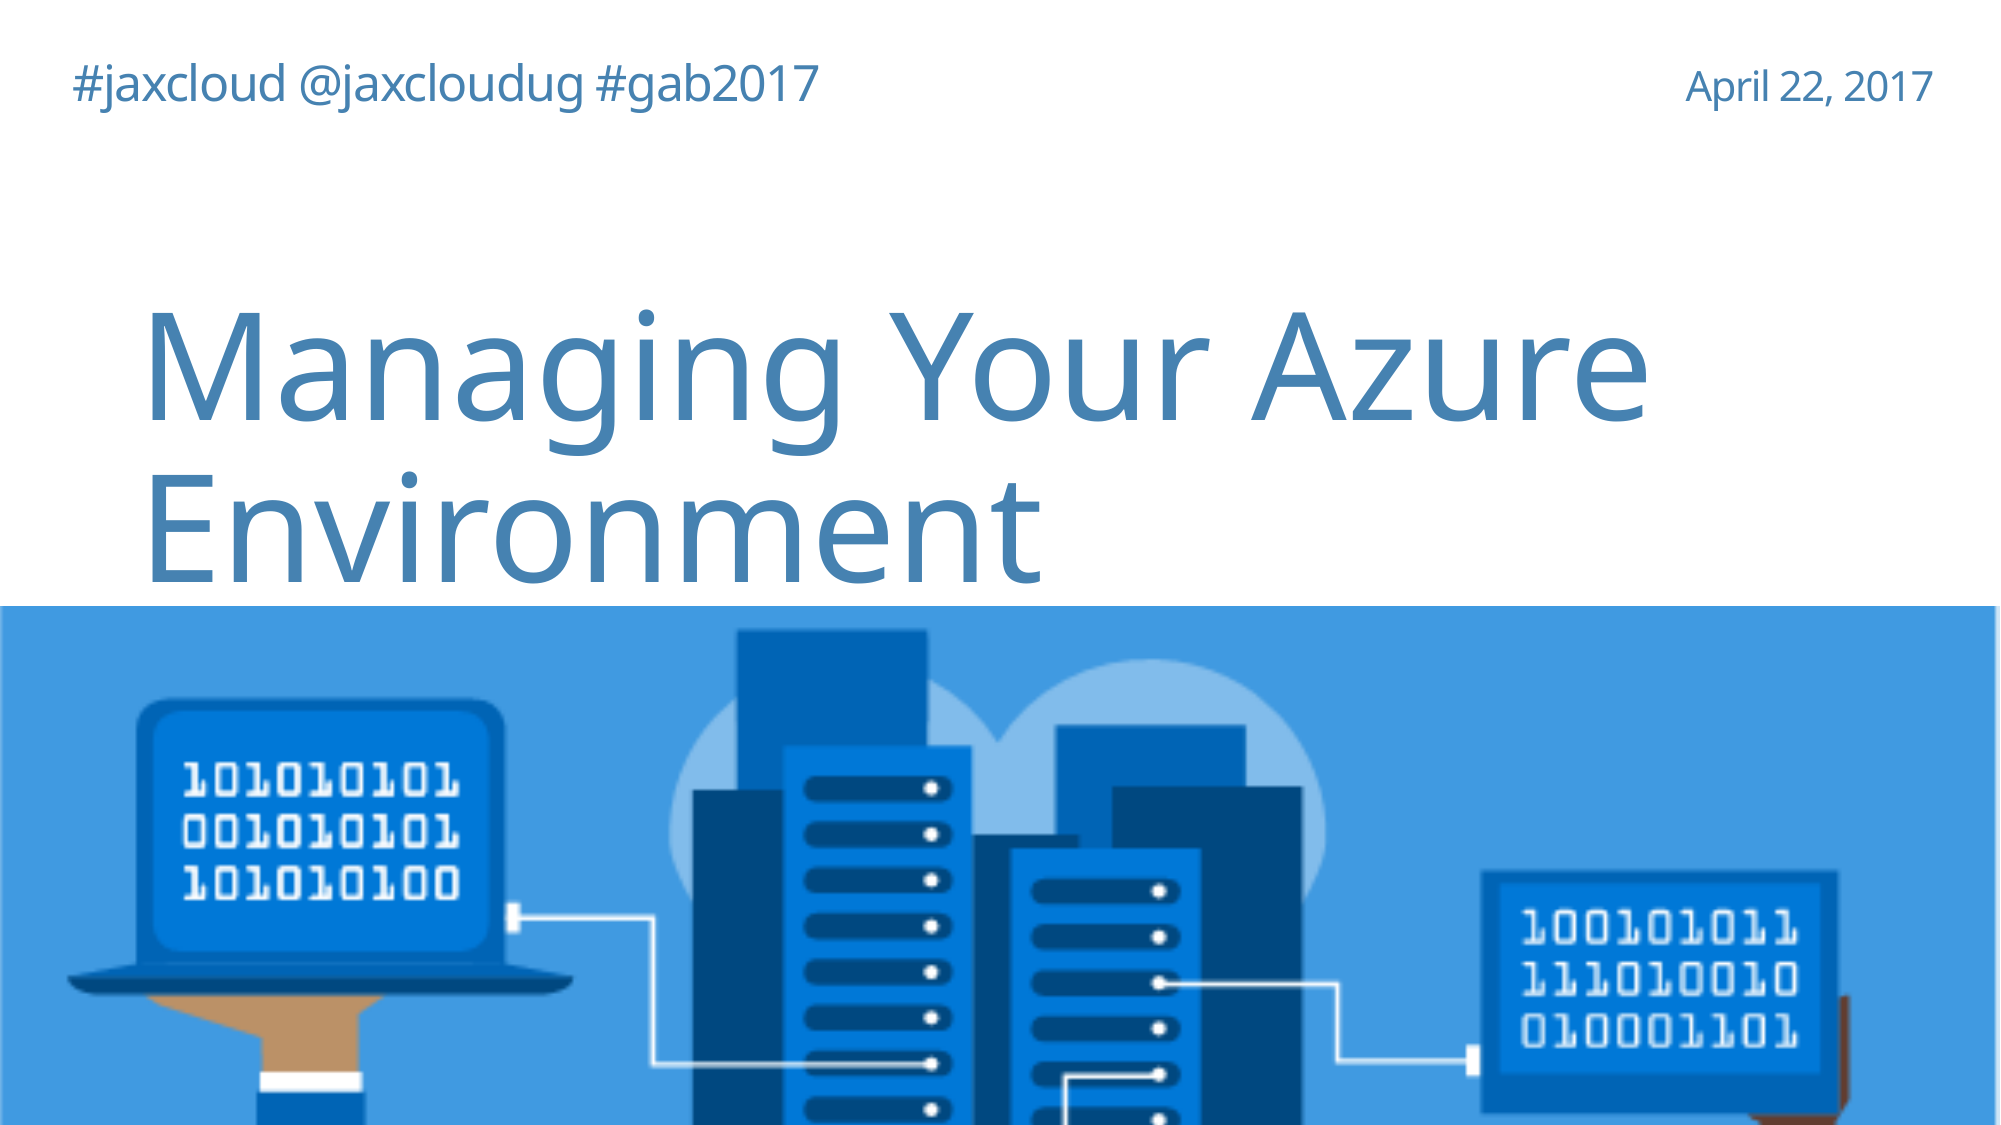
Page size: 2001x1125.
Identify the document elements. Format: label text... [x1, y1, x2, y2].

text_box #jaxcloud @jaxcloudug #gab2017 April 22, 2017 [72, 50, 1977, 112]
picture [0, 605, 2000, 1125]
text_box Managing Your Azure Environment [123, 112, 1842, 605]
